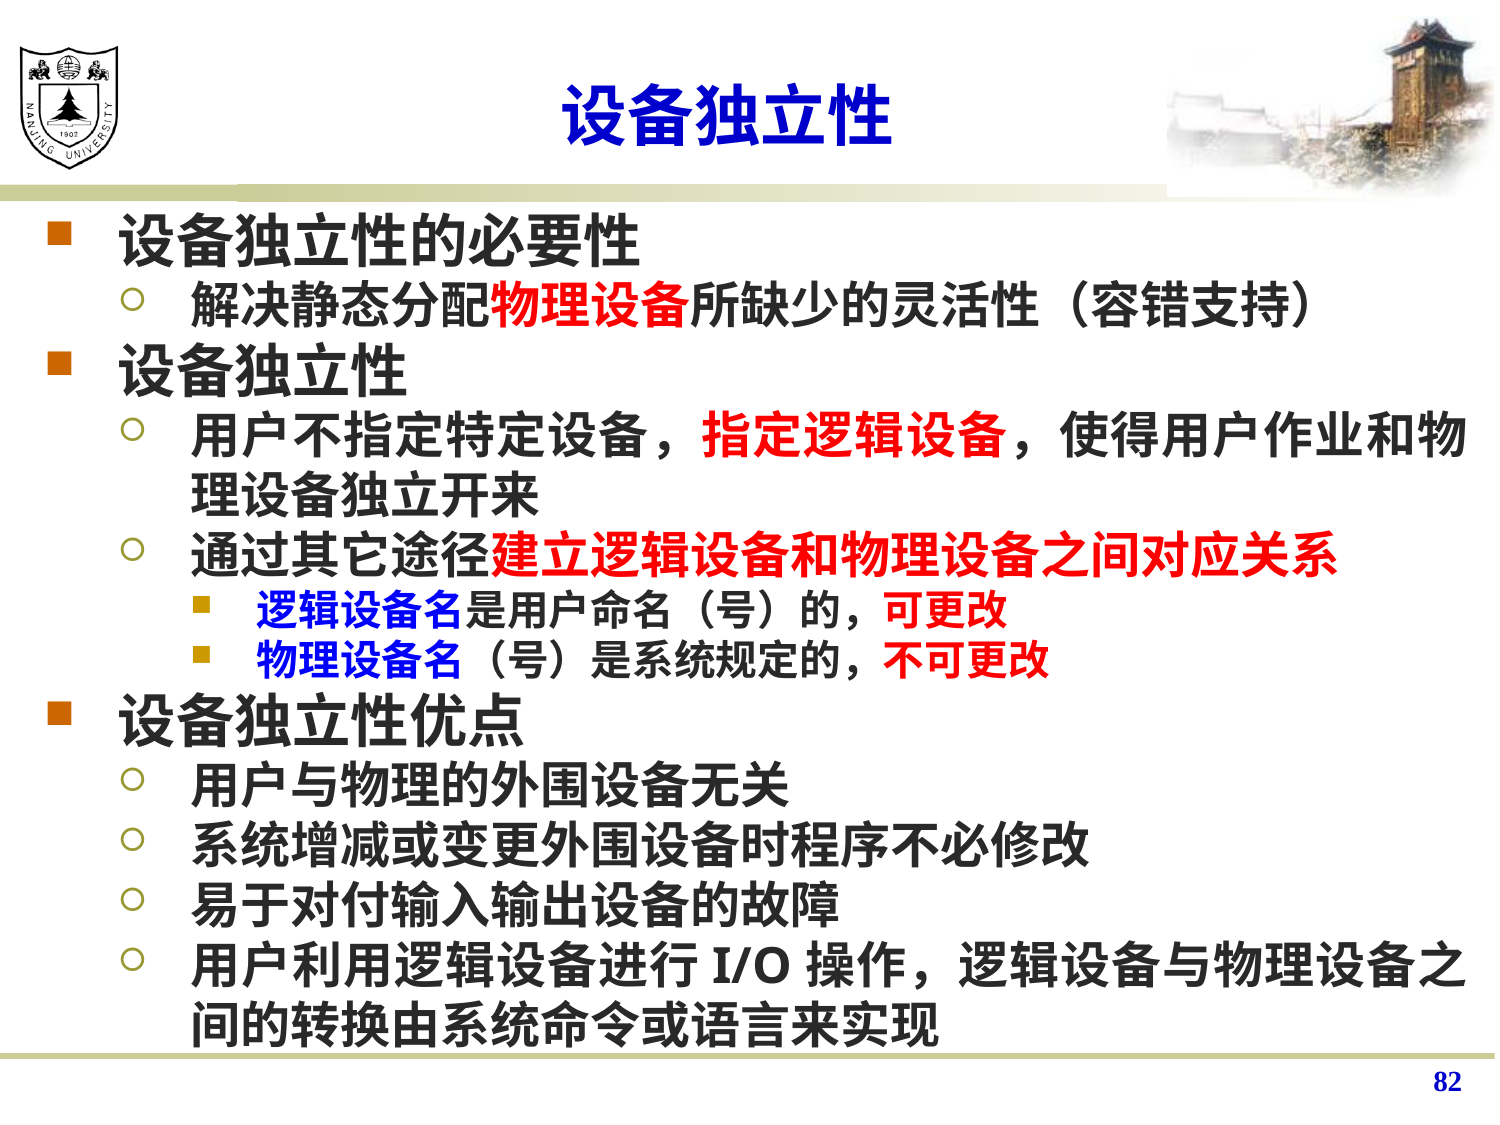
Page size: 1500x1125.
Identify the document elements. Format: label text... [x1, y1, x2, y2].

title 设备独立性 [123, 66, 1331, 161]
picture [0, 1053, 1495, 1059]
picture [1167, 16, 1495, 197]
slide_number 82 [1399, 1054, 1496, 1125]
list 设备独立性的必要性 解决静态分配物理设备所缺少的灵活性（容错支持） 设备独立性 用户不指定特定设备，指定逻辑设备，使得用户作业和物理设备独立开来 通过其它途径建立逻辑设备和物理设备之间对应关系 逻辑设备名是用户命名（号）的，可更改 物理设备名（号）是系统规定的，不可更改 设备独立性优点 用户与物理的外围设备无关 系统增减或变更外围设备时程序不必修改 易于对付输入输出设备的故障 用户利用逻辑设备进行I/O操作，逻辑设备与物理设备之间的转换由系统命令或语言来实现 [29, 196, 1483, 1047]
picture [14, 42, 124, 173]
